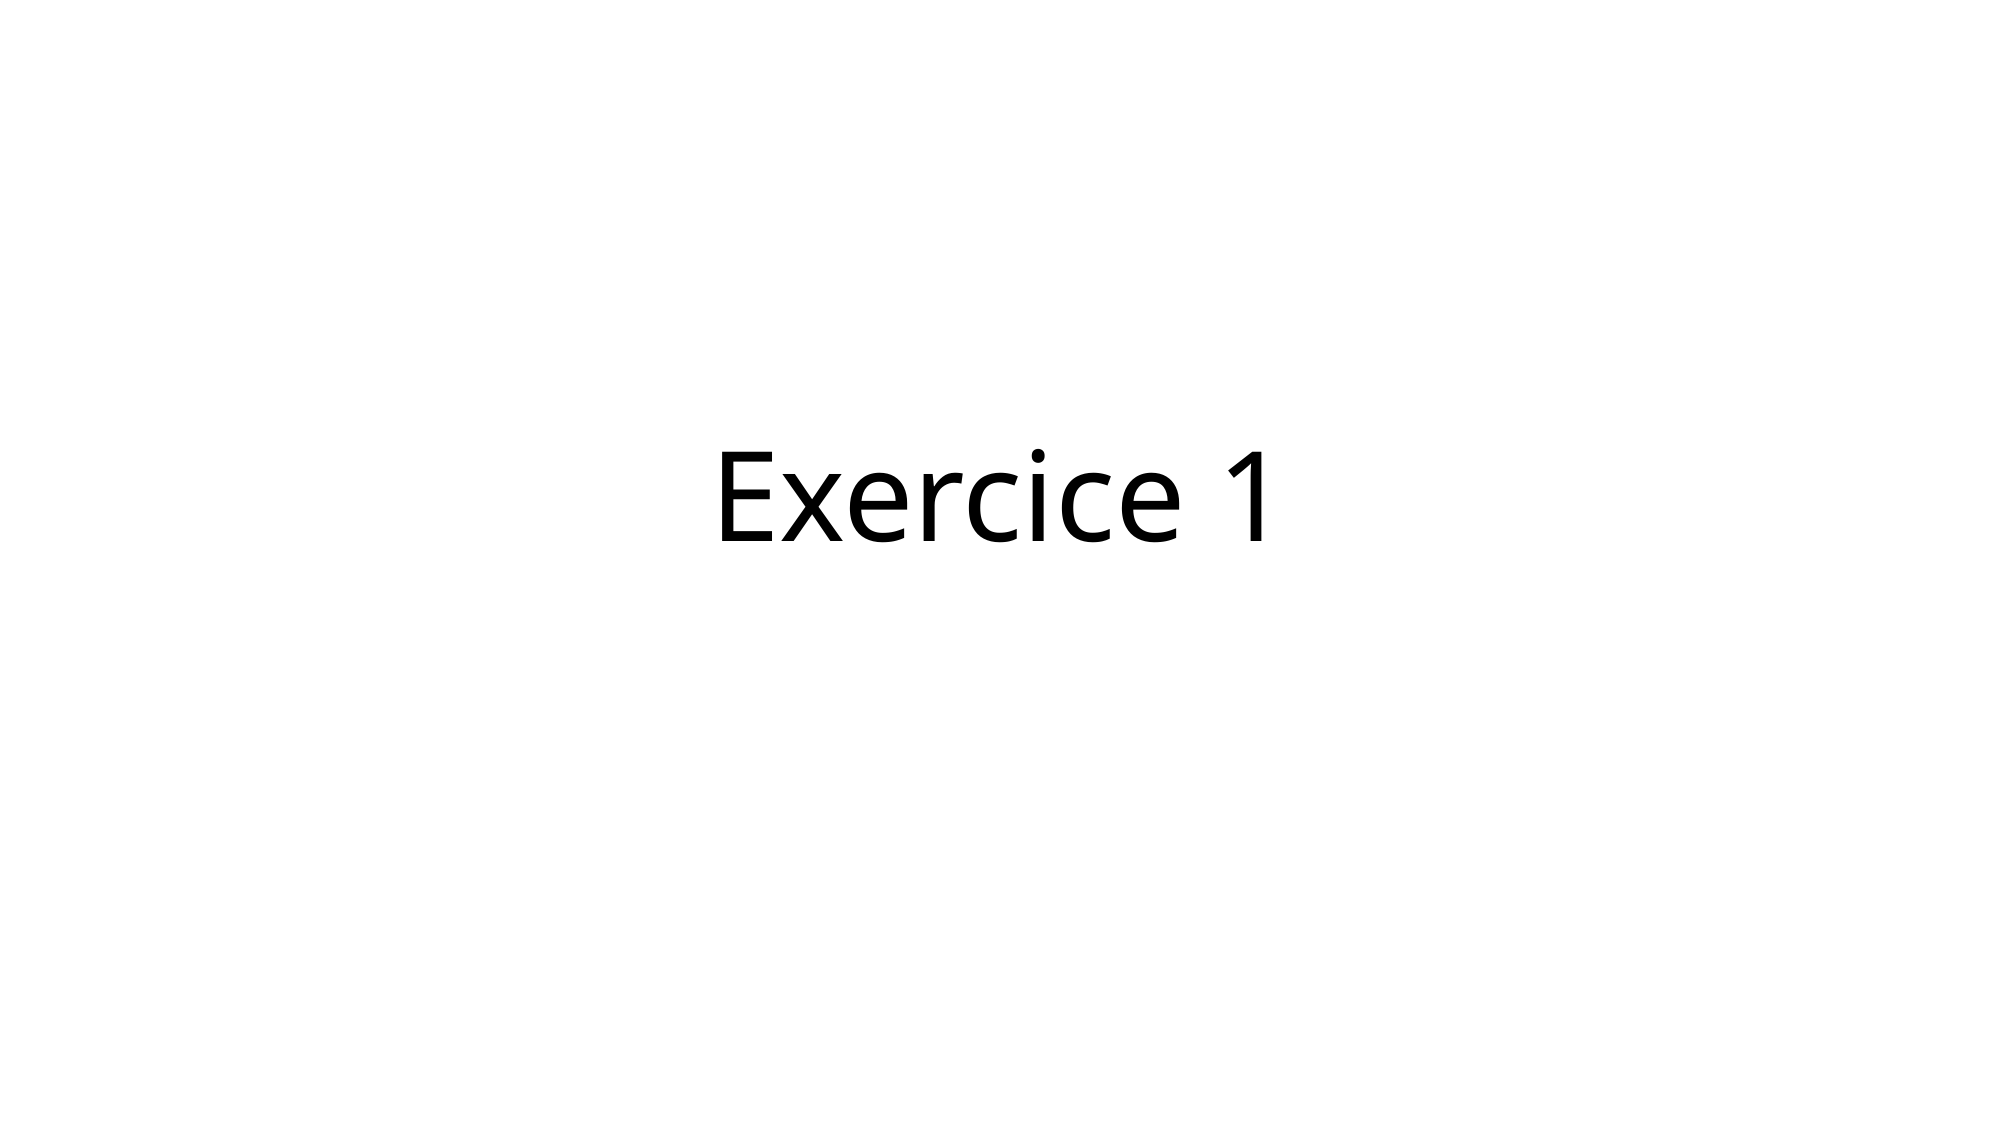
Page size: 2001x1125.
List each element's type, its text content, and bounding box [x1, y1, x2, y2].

title Exercice 1 [249, 184, 1750, 576]
